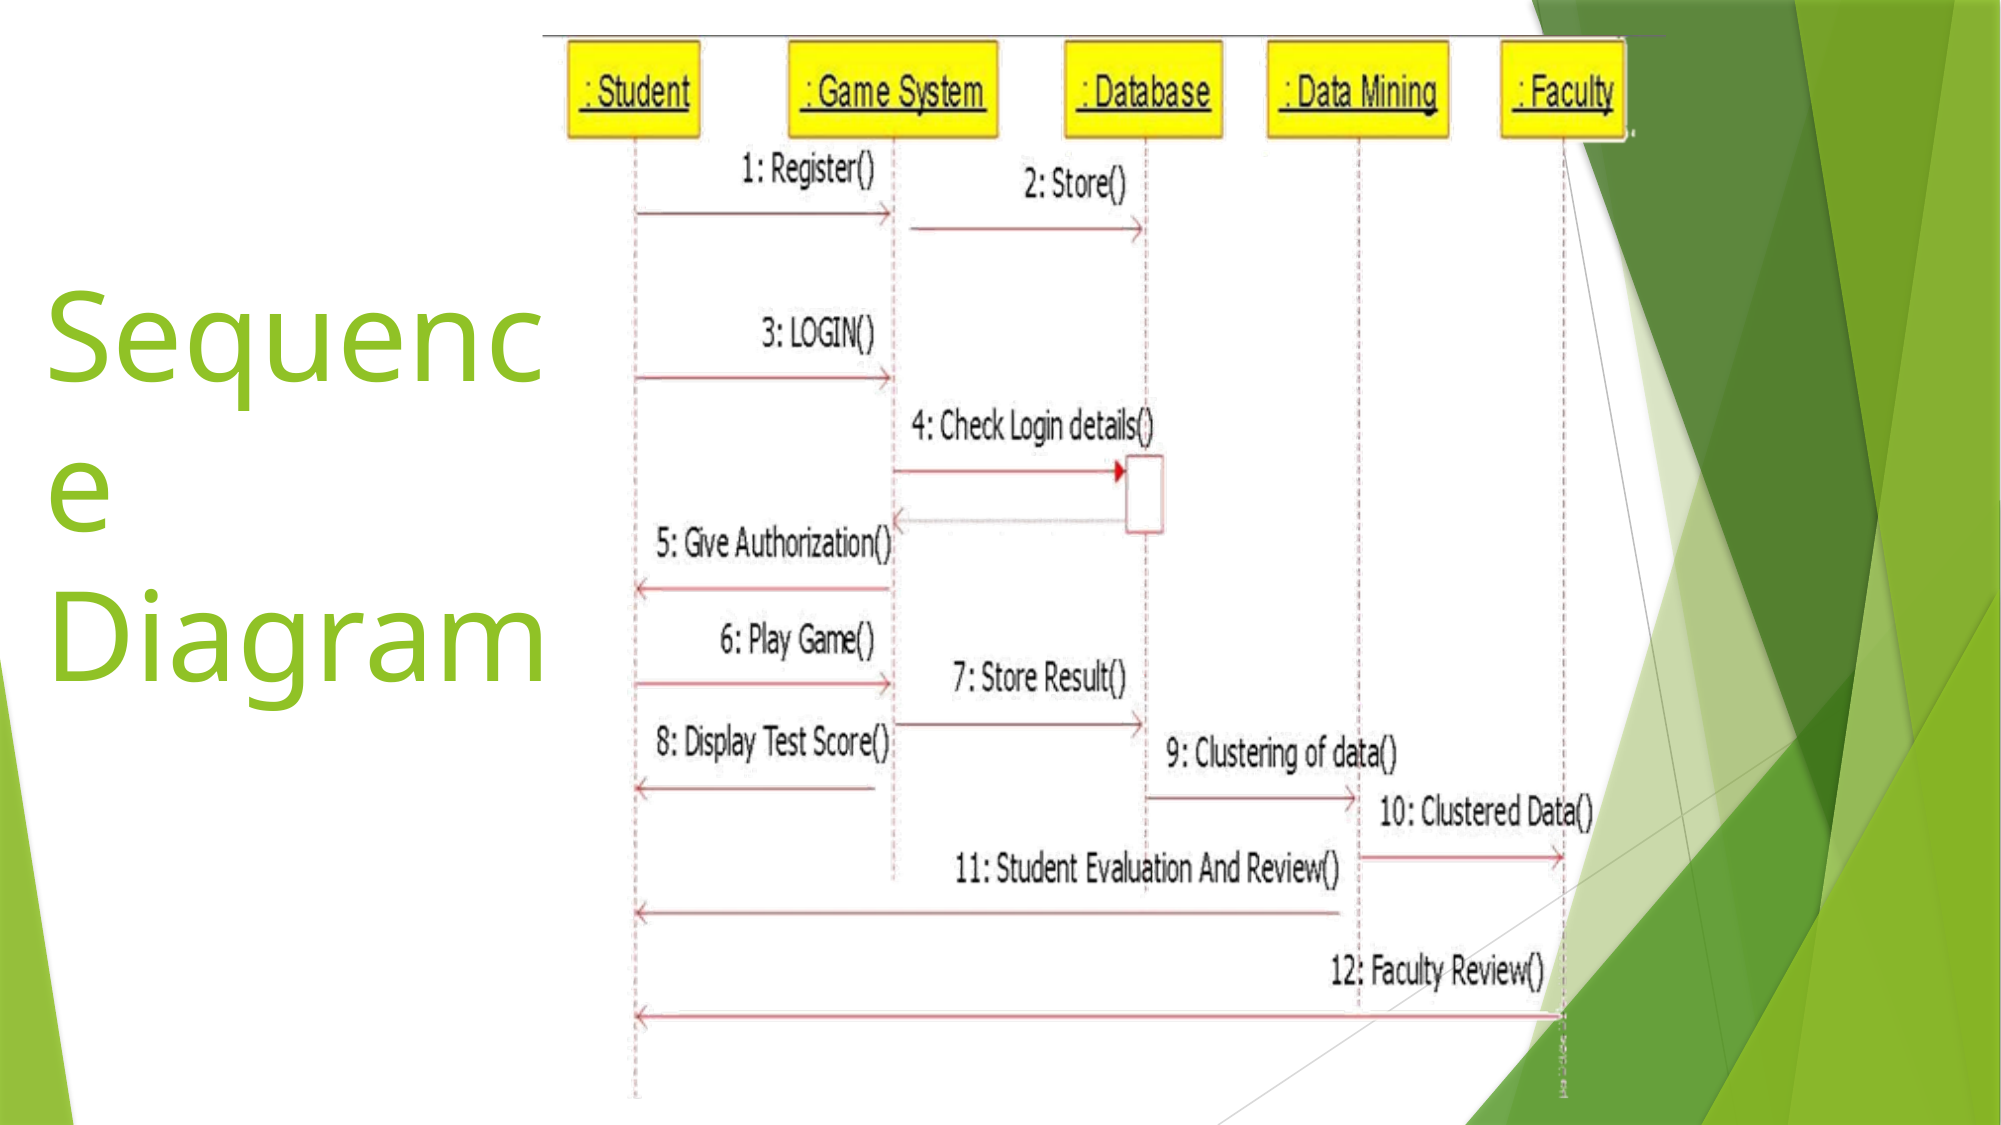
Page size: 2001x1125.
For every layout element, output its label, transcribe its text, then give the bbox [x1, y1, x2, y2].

picture [540, 34, 1666, 1100]
text_box Sequence Diagram [29, 249, 536, 714]
